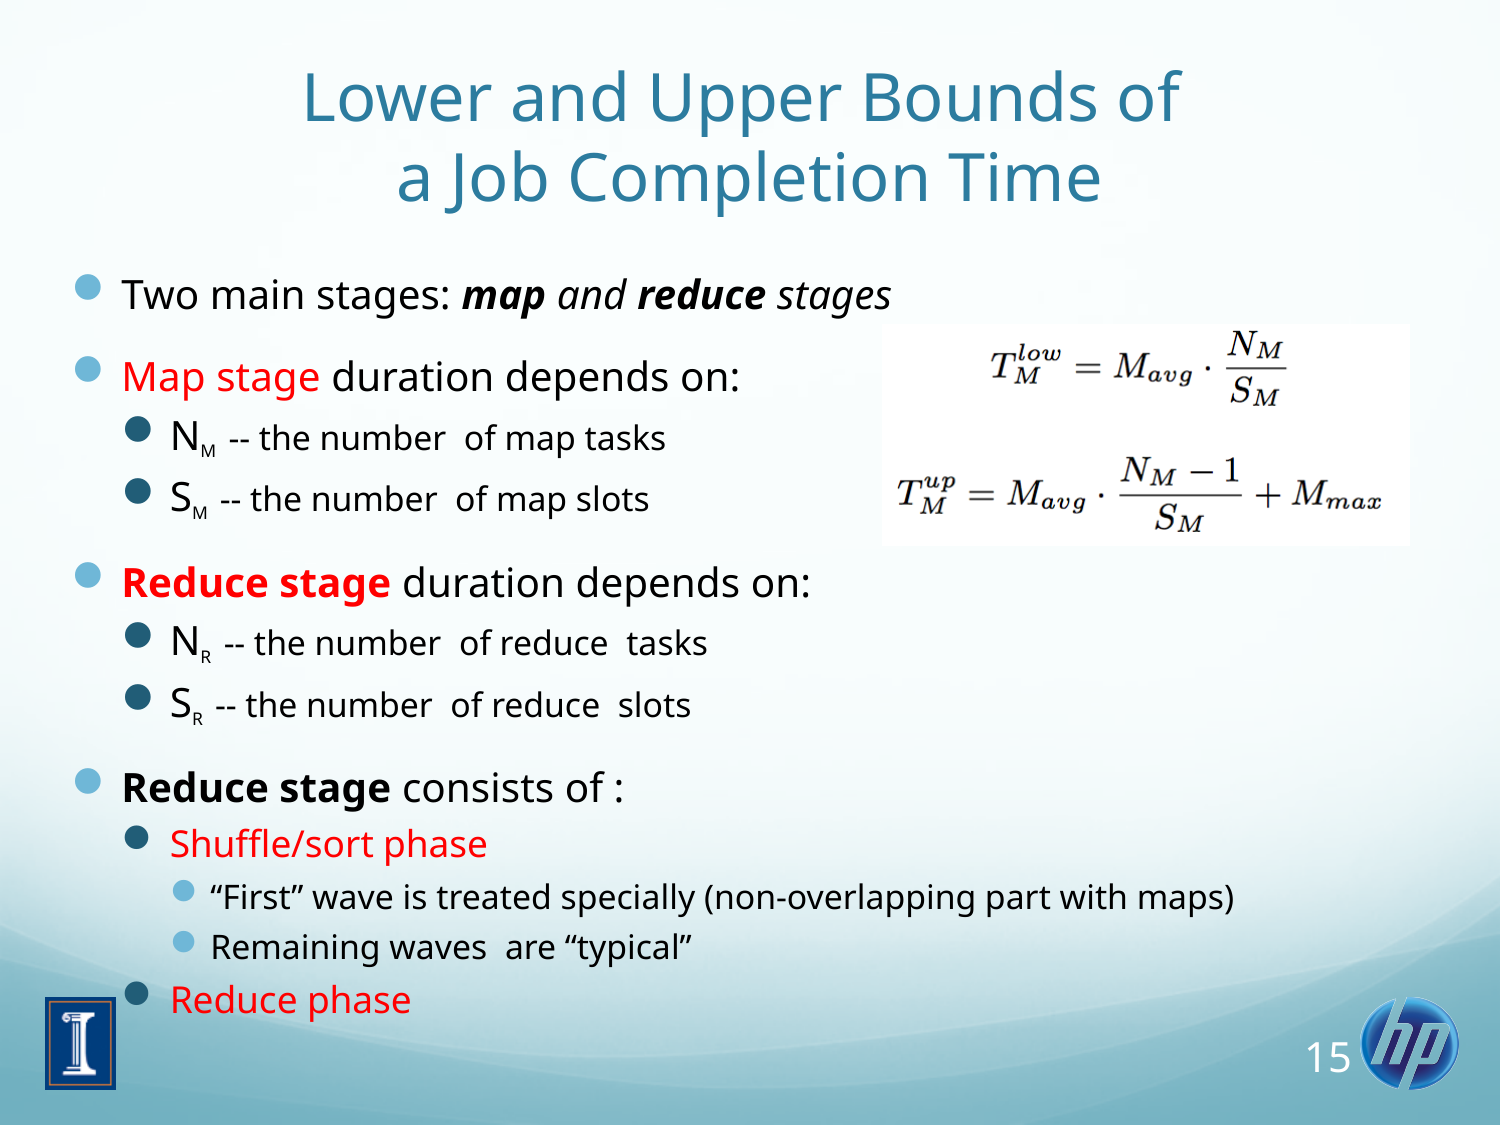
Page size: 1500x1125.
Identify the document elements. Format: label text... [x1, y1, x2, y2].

picture [45, 997, 116, 1090]
picture [1410, 997, 1459, 1090]
picture [882, 324, 1410, 546]
slide_number 15 [1246, 1029, 1410, 1090]
title Lower and Upper Bounds of a Job Completion Time [0, 2, 1500, 223]
list Two main stages: map and reduce stages Map stage duration depends on: NM -- the number of map tasks SM -- the number of map slots Reduce stage duration depends on: NR -- the number of reduce tasks SR -- the number of reduce slots Reduce stage consists of : Shuffle/sort phase “First” wave is treated specially (non-overlapping part with maps) Remaining waves are “typical” Reduce phase [56, 261, 1451, 1036]
